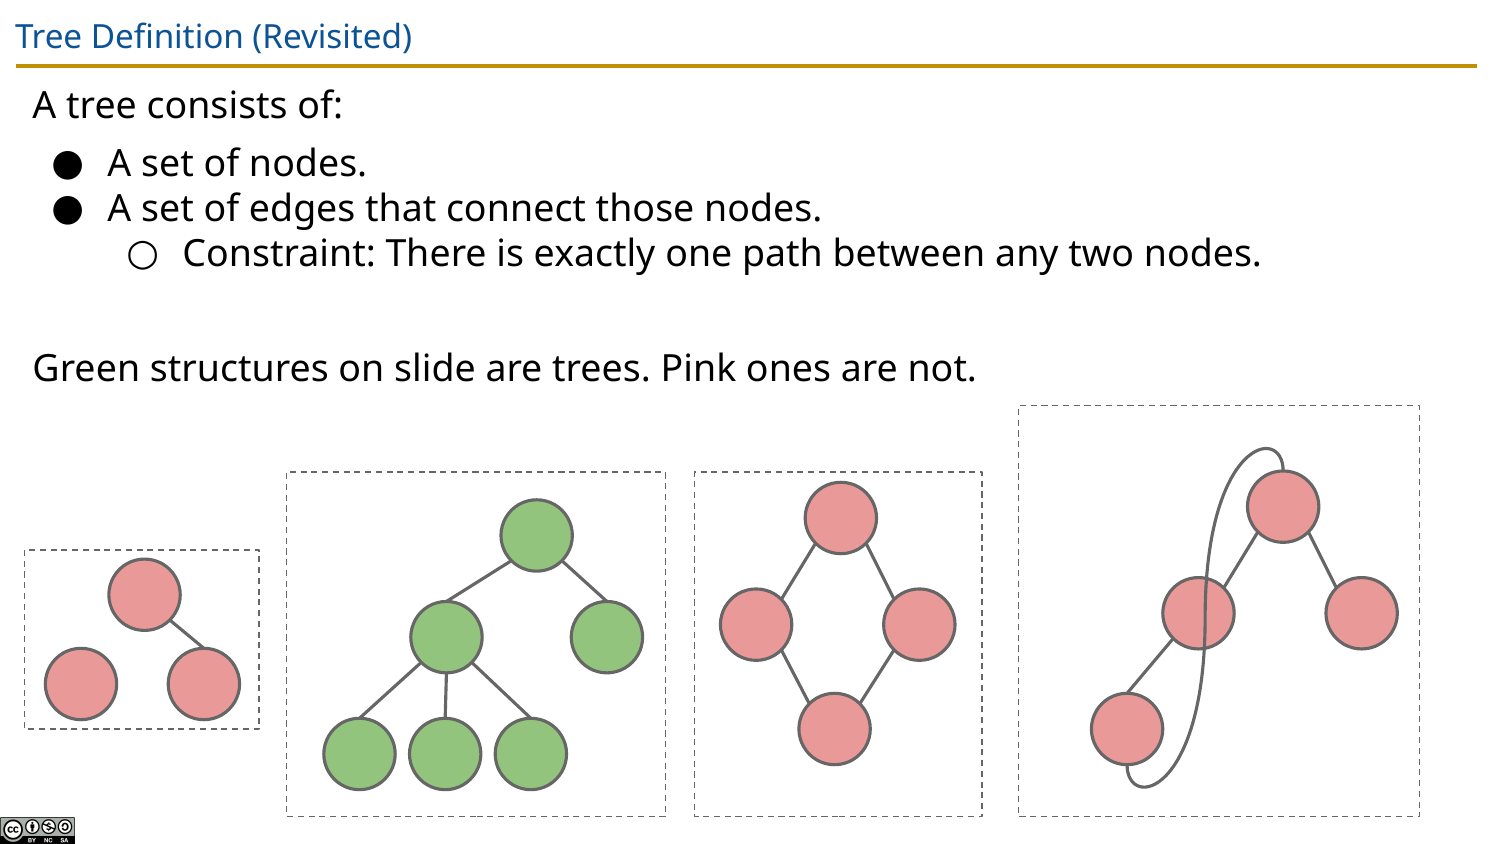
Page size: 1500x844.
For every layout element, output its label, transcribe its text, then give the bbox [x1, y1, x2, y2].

text_box [24, 549, 260, 729]
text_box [720, 482, 956, 765]
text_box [1091, 470, 1398, 765]
list A tree consists of: A set of nodes. A set of edges that connect those nodes. Constraint: There is exactly one path between any two nodes. Green structures on slide are trees. Pink ones are not. [17, 65, 1416, 627]
text_box [286, 627, 666, 817]
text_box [45, 558, 240, 720]
title Tree Definition (Revisited) [0, 0, 1398, 65]
text_box [694, 471, 982, 817]
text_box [323, 499, 643, 790]
text_box [1018, 405, 1420, 817]
picture [0, 817, 75, 844]
